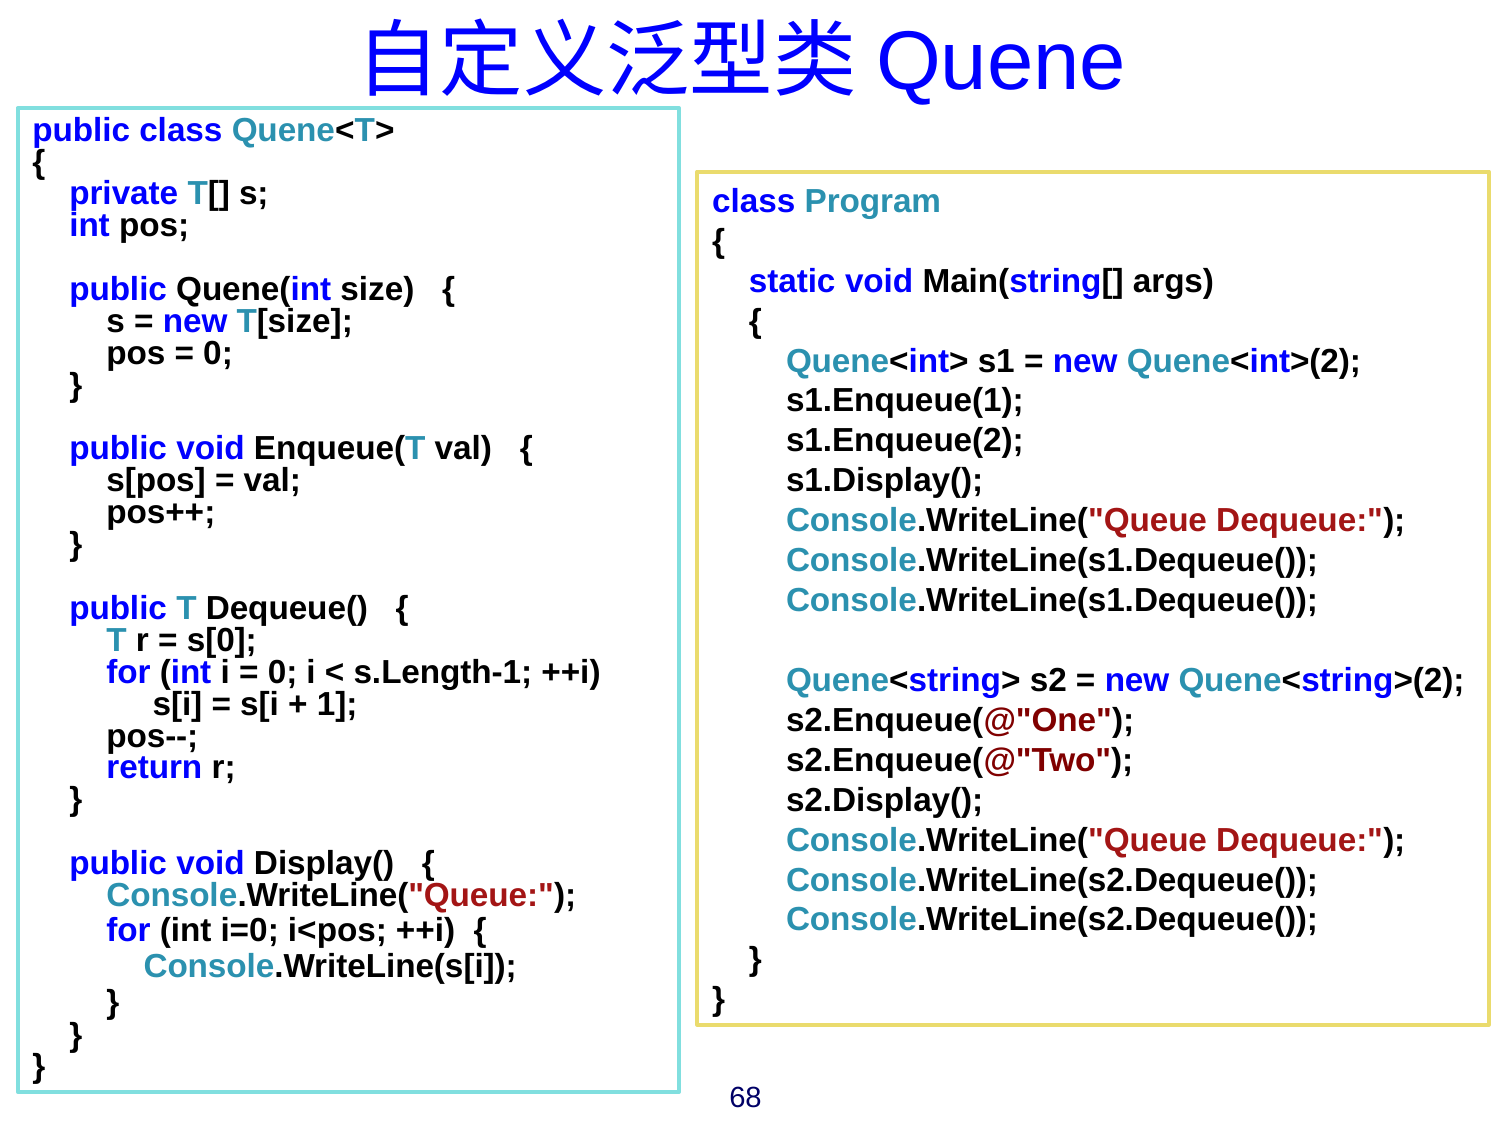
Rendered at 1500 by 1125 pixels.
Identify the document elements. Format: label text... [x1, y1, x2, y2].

text_box public class Quene<T> { private T[] s; int pos; public Quene(int size) { s = new T[size]; pos = 0; } public void Enqueue(T val) { s[pos] = val; pos++; } public T Dequeue() { T r = s[0]; for (int i = 0; i < s.Length-1; ++i) s[i] = s[i + 1]; pos--; return r; } public void Display() { Console.WriteLine("Queue:"); for (int i=0; i<pos; ++i) { Console.WriteLine(s[i]); } } } [17, 108, 680, 1092]
slide_number 68 [667, 1070, 777, 1102]
title 自定义泛型类Quene [165, 7, 1341, 105]
text_box class Program { static void Main(string[] args) { Quene<int> s1 = new Quene<int>(2); s1.Enqueue(1); s1.Enqueue(2); s1.Display(); Console.WriteLine("Queue Dequeue:"); Console.WriteLine(s1.Dequeue()); Console.WriteLine(s1.Dequeue()); Quene<string> s2 = new Quene<string>(2); s2.Enqueue(@"One"); s2.Enqueue(@"Two"); s2.Display(); Console.WriteLine("Queue Dequeue:"); Console.WriteLine(s2.Dequeue()); Console.WriteLine(s2.Dequeue()); } } [697, 171, 1489, 1025]
